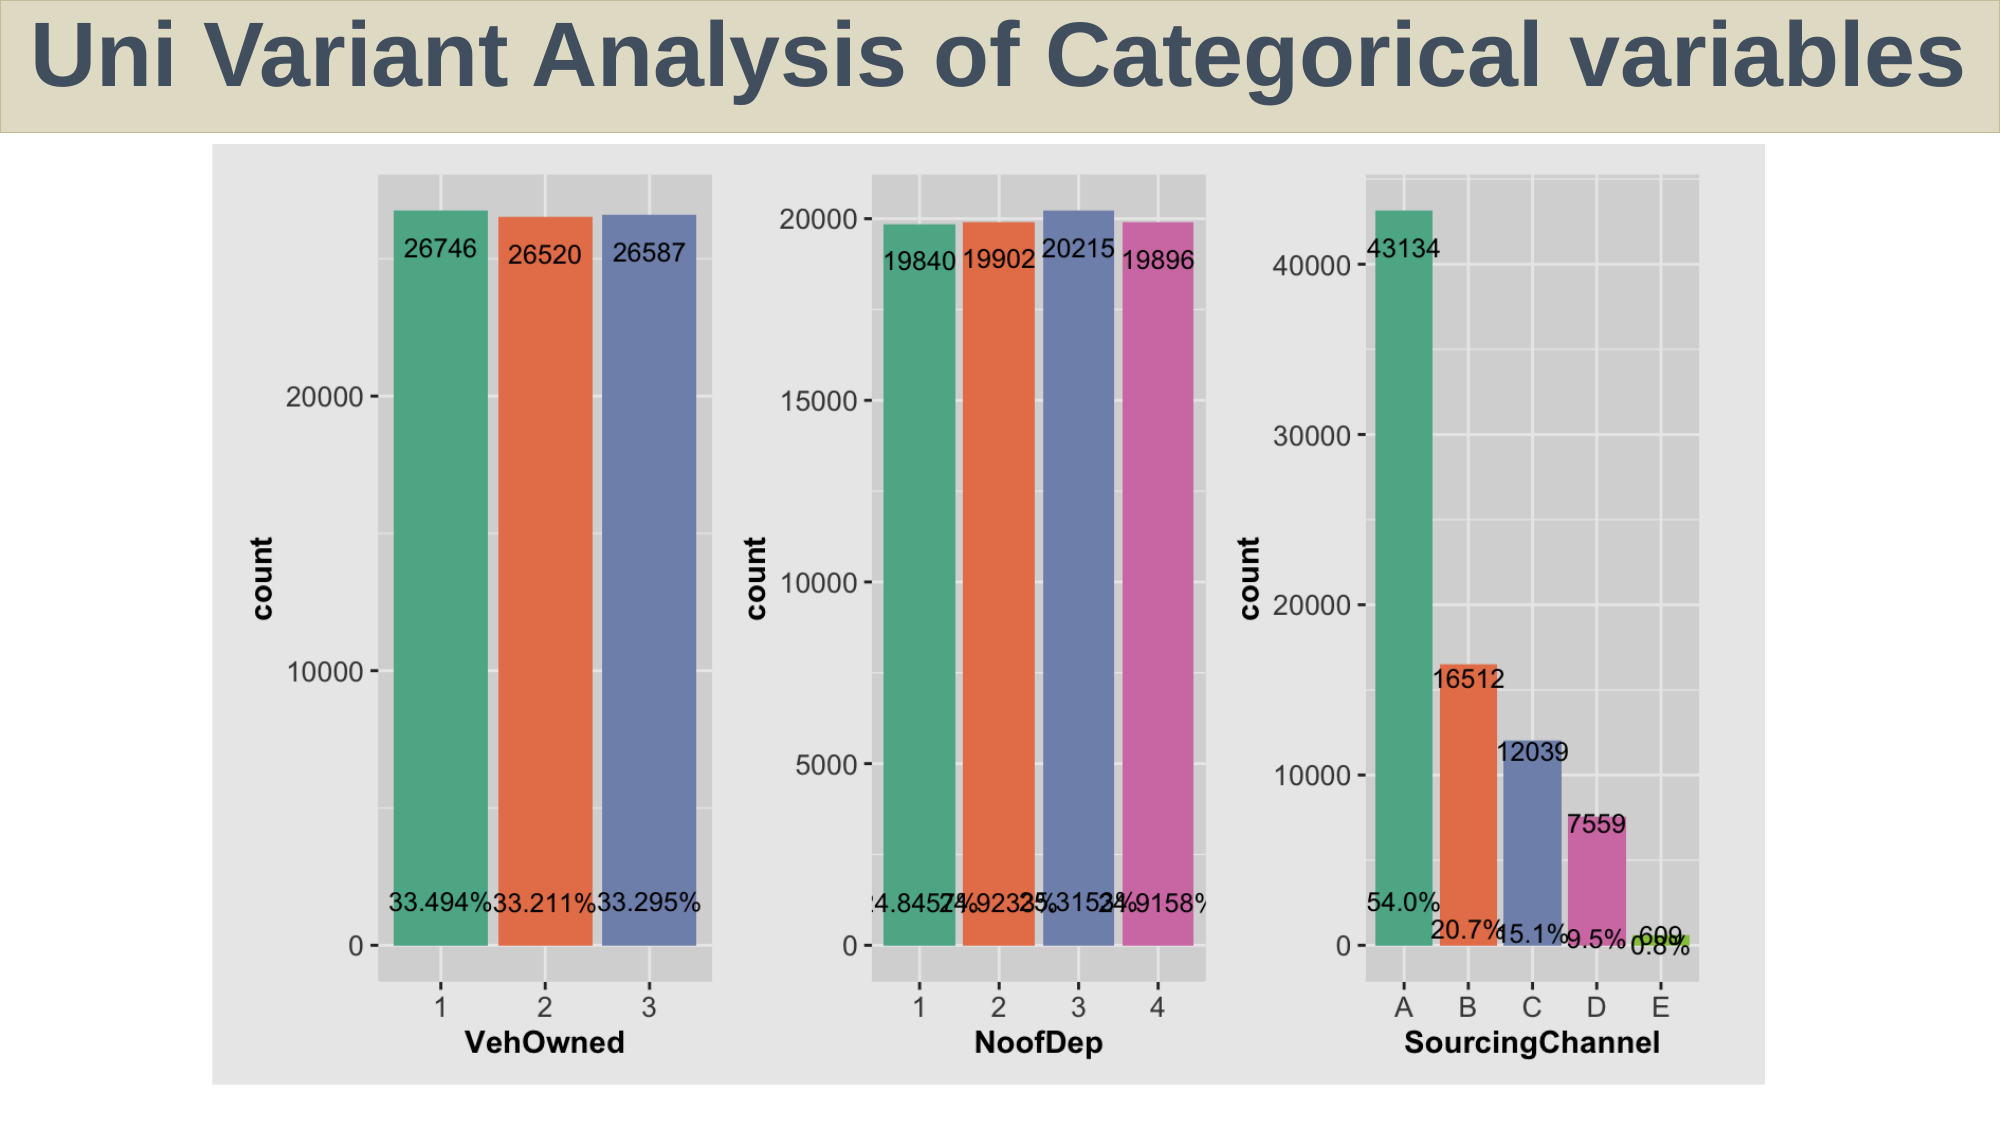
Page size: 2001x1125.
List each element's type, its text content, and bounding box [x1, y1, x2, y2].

text_box [211, 143, 1766, 1086]
picture [234, 159, 1715, 1074]
text_box Uni Variant Analysis of Categorical variables [0, 0, 2000, 133]
